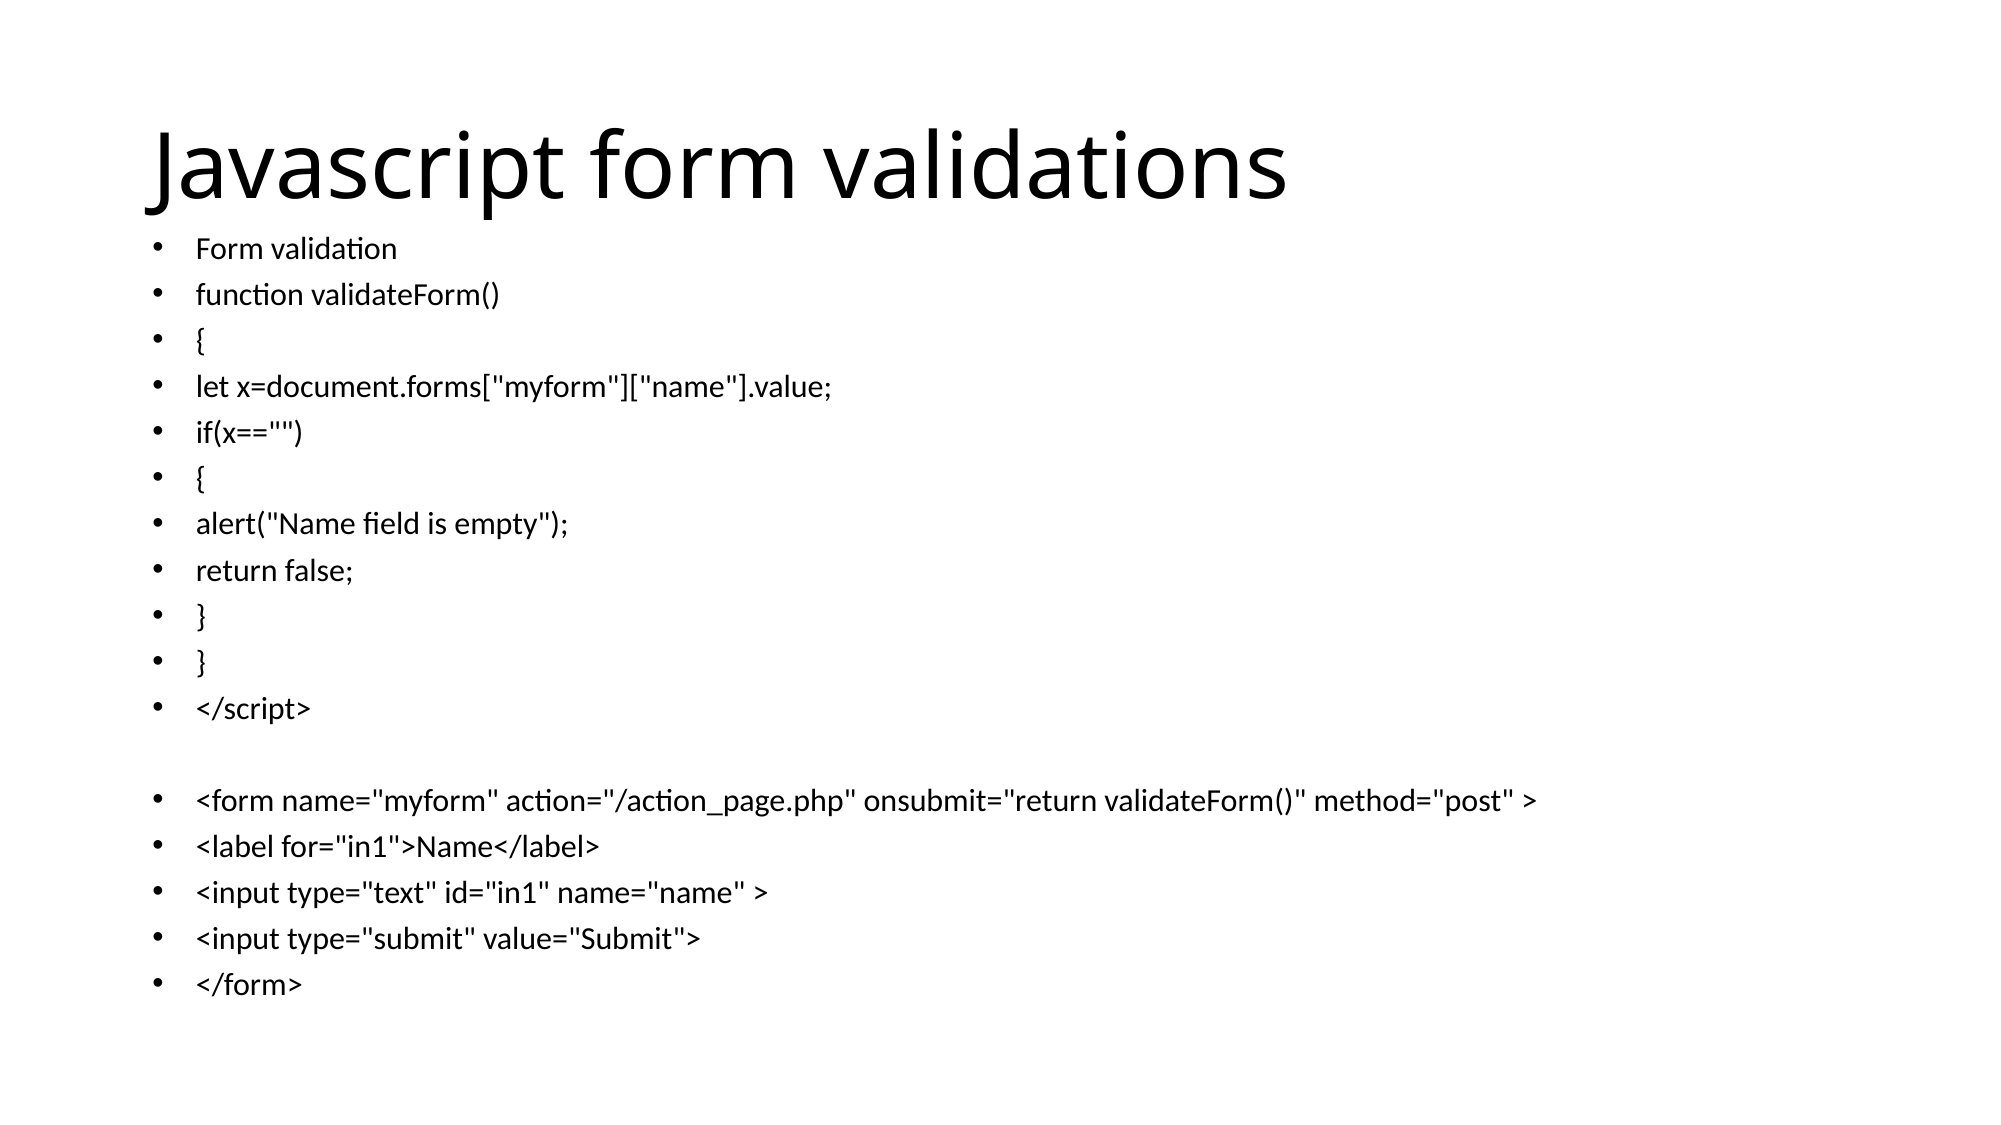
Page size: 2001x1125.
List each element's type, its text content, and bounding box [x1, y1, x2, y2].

title Javascript form validations [137, 59, 1863, 223]
list Form validation function validateForm() { let x=document.forms["myform"]["name"].value; if(x=="") { alert("Name field is empty"); return false; } } </script> <form name="myform" action="/action_page.php" onsubmit="return validateForm()" method="post" > <label for="in1">Name</label> <input type="text" id="in1" name="name" > <input type="submit" value="Submit"> </form> [137, 223, 1863, 1014]
